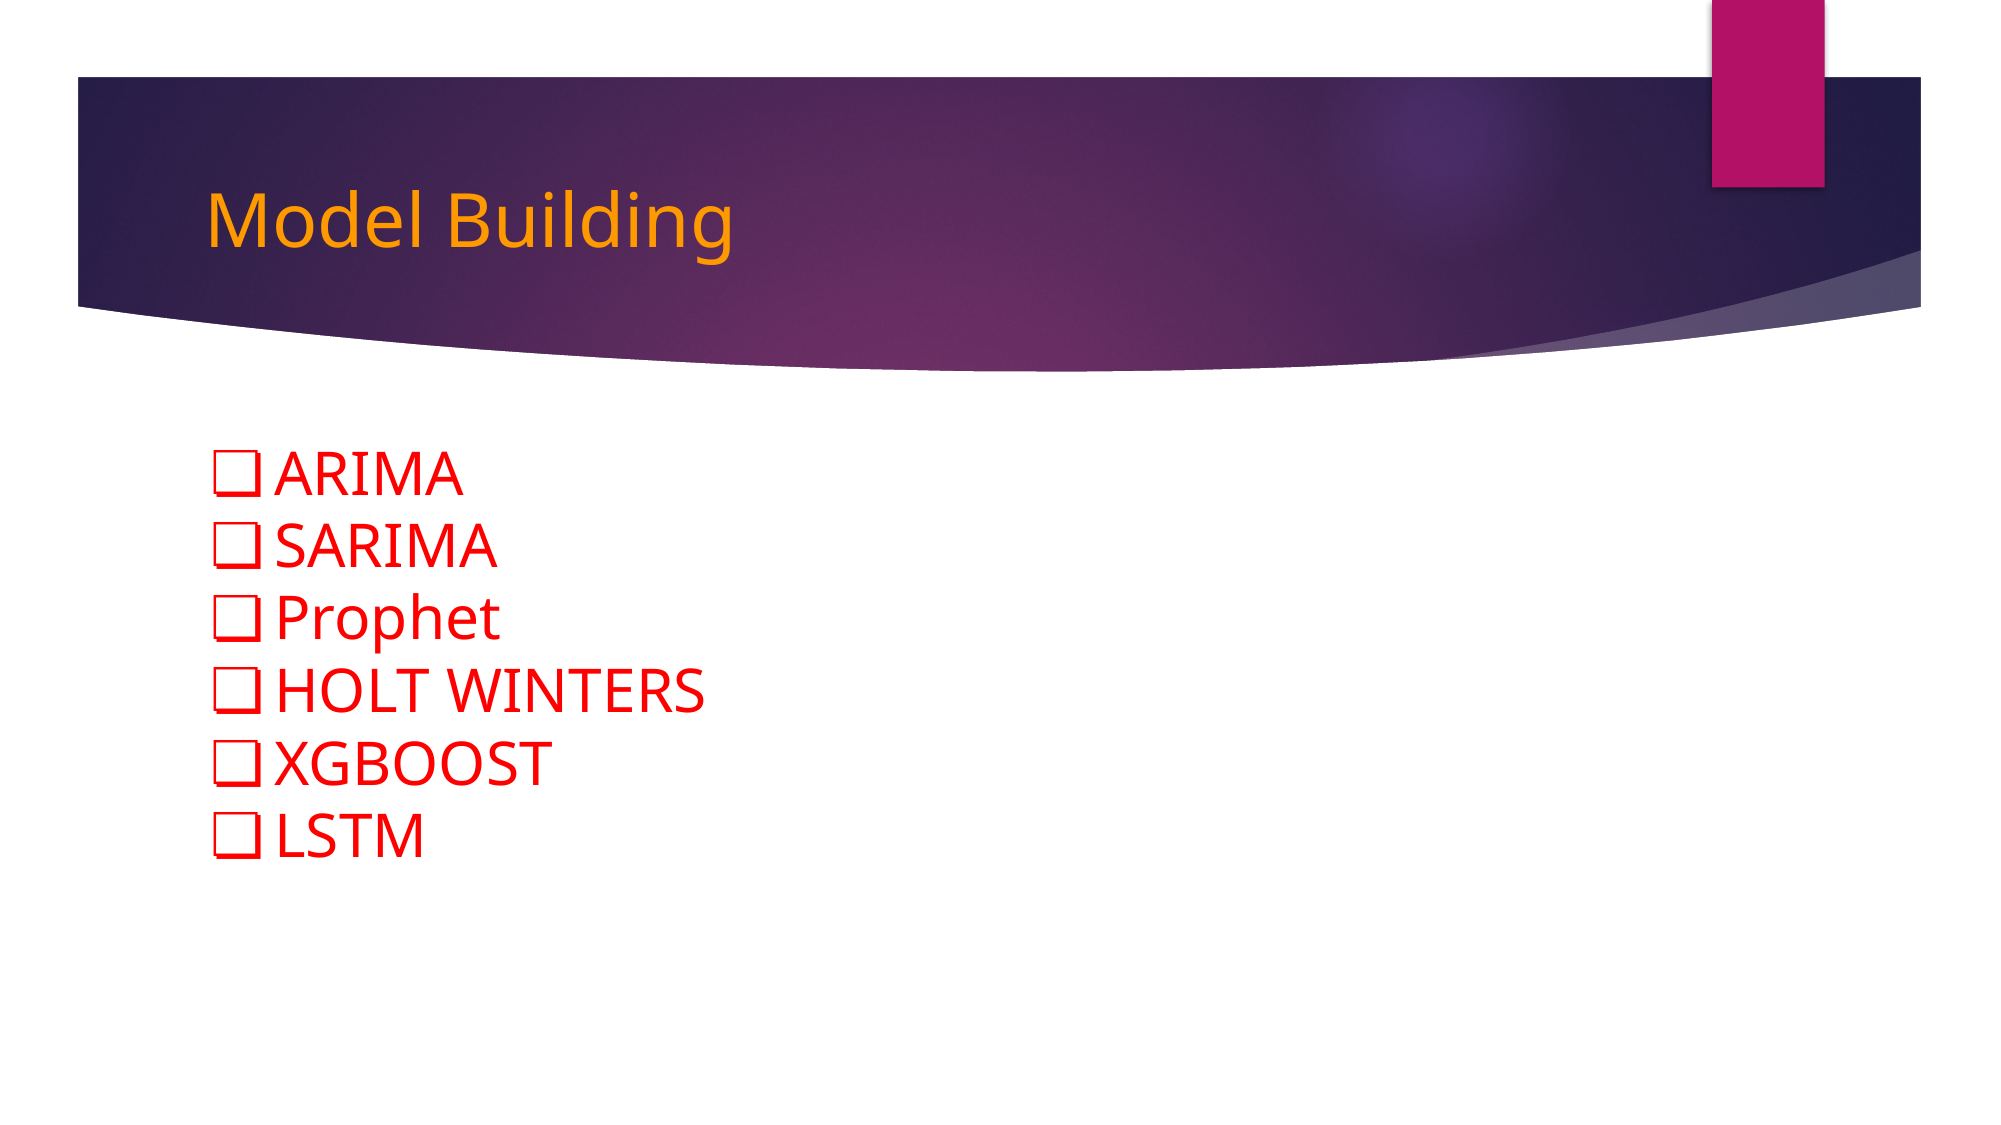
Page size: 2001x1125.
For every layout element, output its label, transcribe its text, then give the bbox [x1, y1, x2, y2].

picture [79, 78, 1920, 371]
list ARIMA SARIMA Prophet HOLT WINTERS XGBOOST LSTM [184, 427, 1632, 988]
title Model Building [189, 159, 1627, 276]
